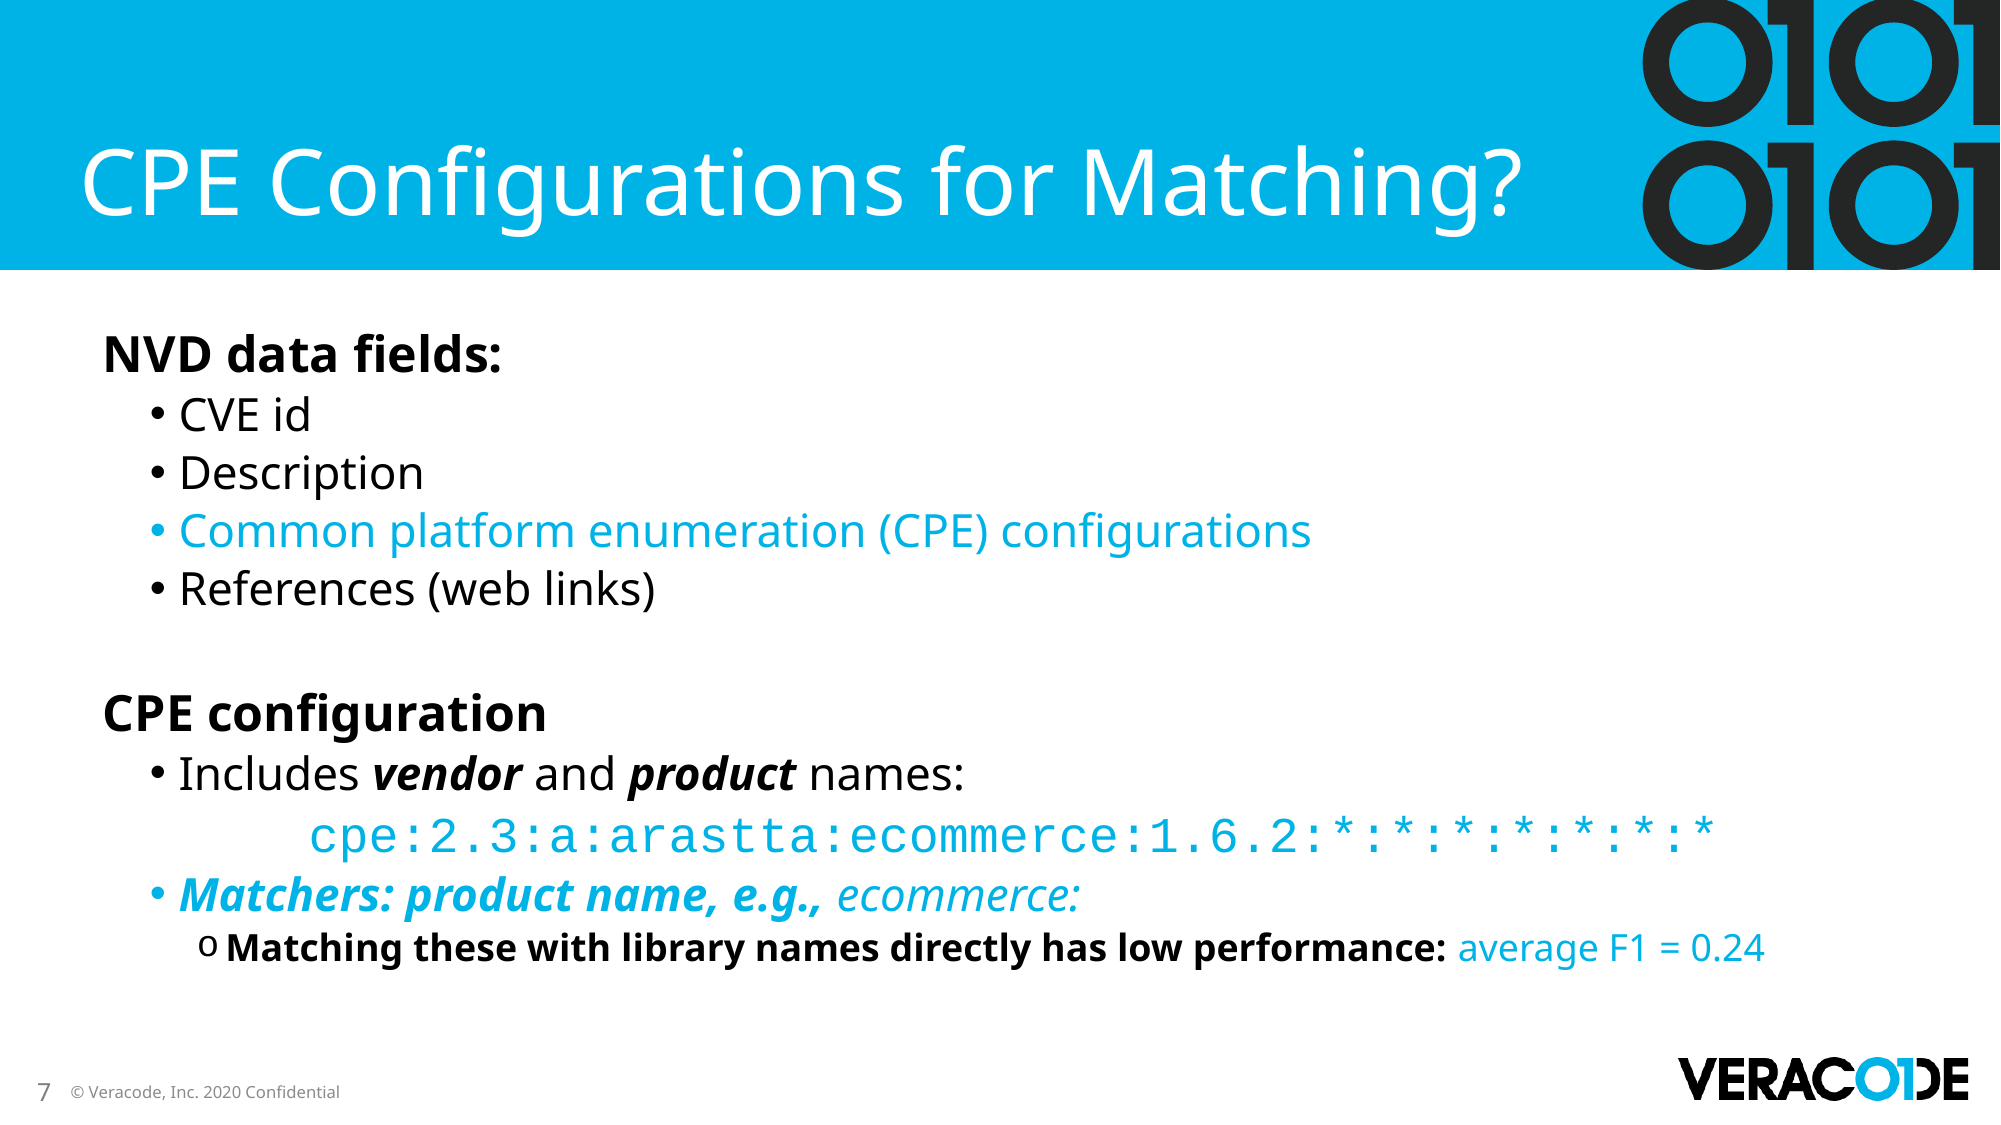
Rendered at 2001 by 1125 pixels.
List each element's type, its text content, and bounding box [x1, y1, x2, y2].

slide_number 7 [0, 1062, 67, 1123]
title CPE Configurations for Matching? [59, 33, 1614, 235]
list NVD data fields: CVE id Description Common platform enumeration (CPE) configurations References (web links) CPE configuration Includes vendor and product names: cpe:2.3:a:arastta:ecommerce:1.6.2:*:*:*:*:*:*:* Matchers: product name, e.g., ecommerce: Matching these with library names directly has low performance: average F1 = 0.24 [82, 312, 1939, 1007]
picture [1672, 1049, 1973, 1108]
footer © Veracode, Inc. 2020 Confidential [67, 1062, 670, 1123]
